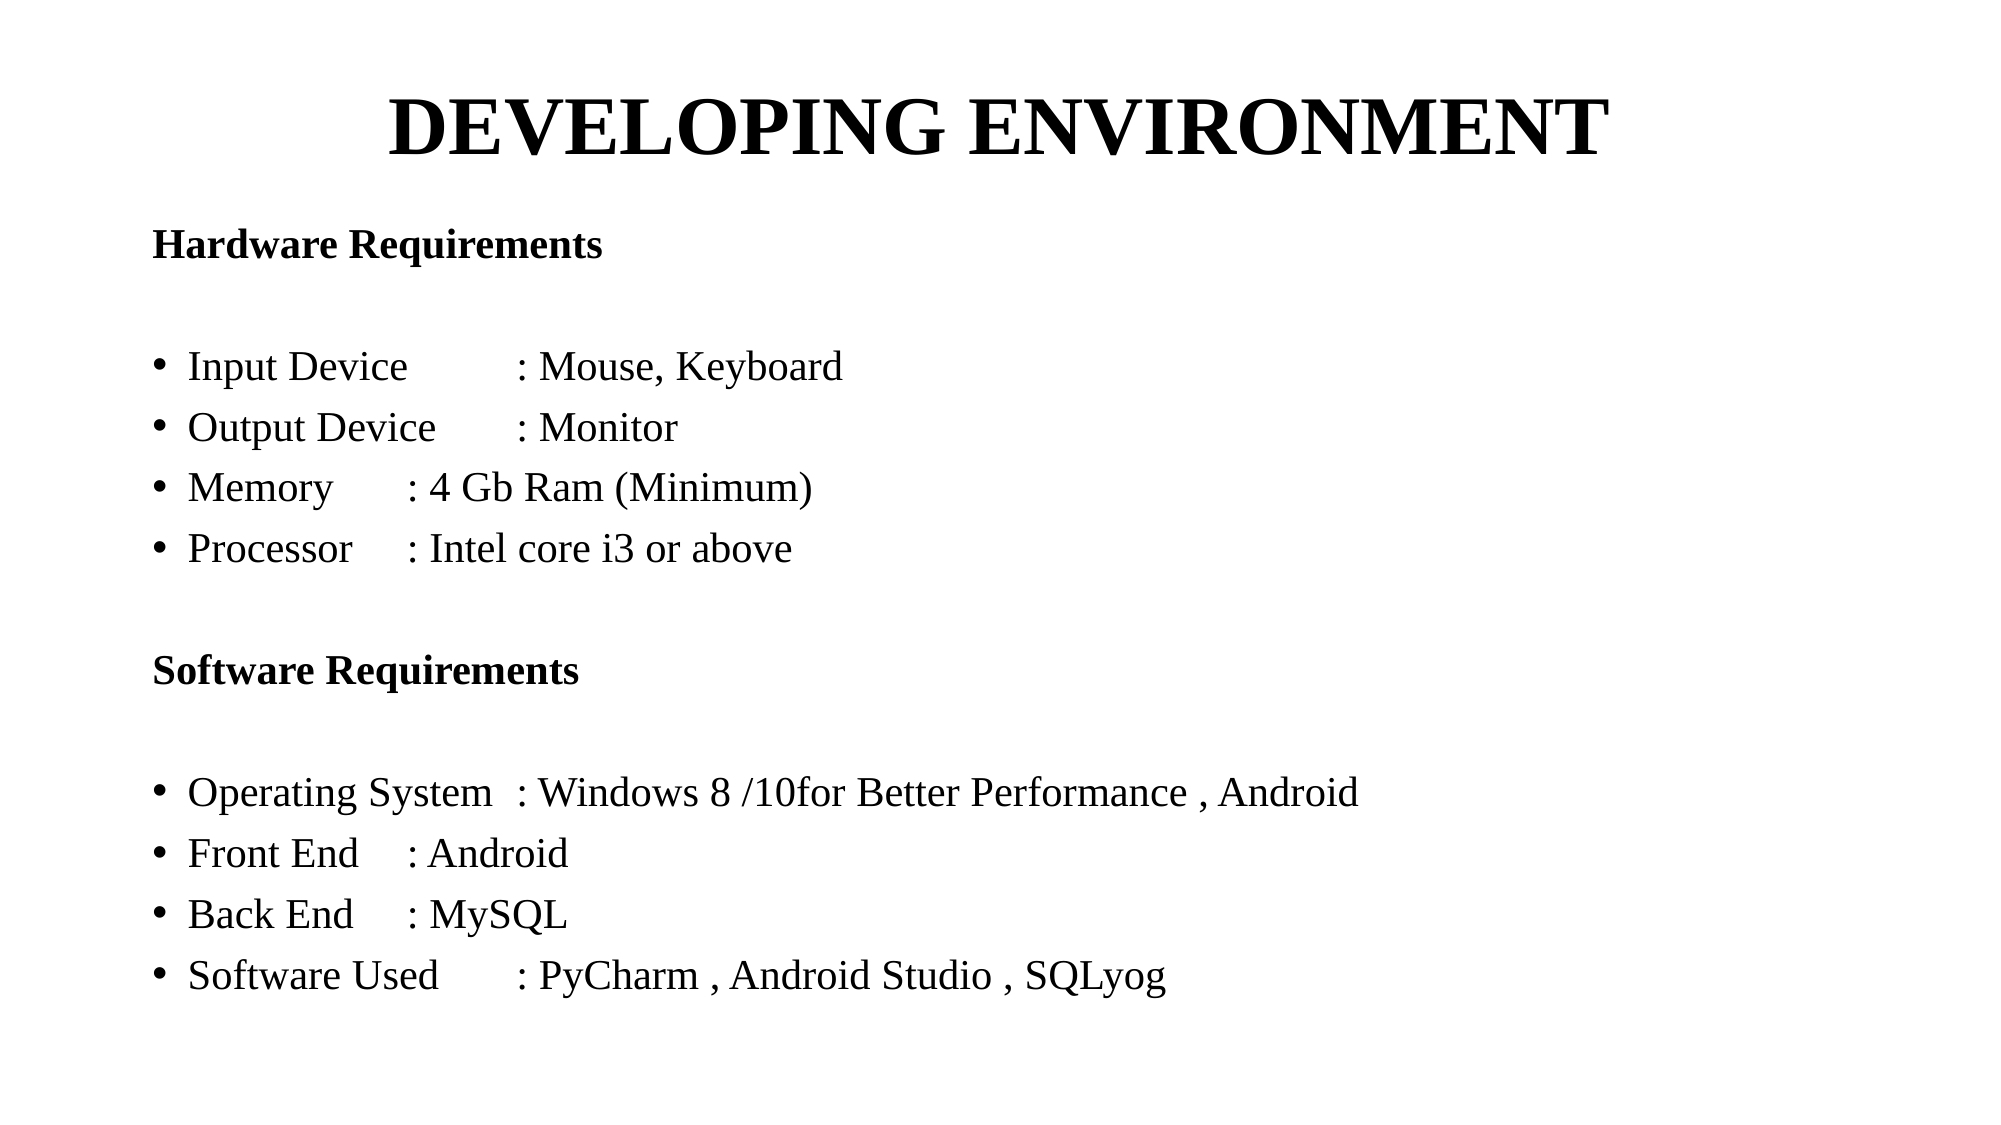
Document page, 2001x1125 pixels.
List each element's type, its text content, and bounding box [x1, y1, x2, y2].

title DEVELOPING ENVIRONMENT [137, 59, 1863, 196]
list Hardware Requirements Input Device : Mouse, Keyboard Output Device : Monitor Memory : 4 Gb Ram (Minimum) Processor : Intel core i3 or above Software Requirements Operating System : Windows 8 /10for Better Performance , Android Front End : Android Back End : MySQL Software Used : PyCharm , Android Studio , SQLyog [137, 214, 1863, 1014]
